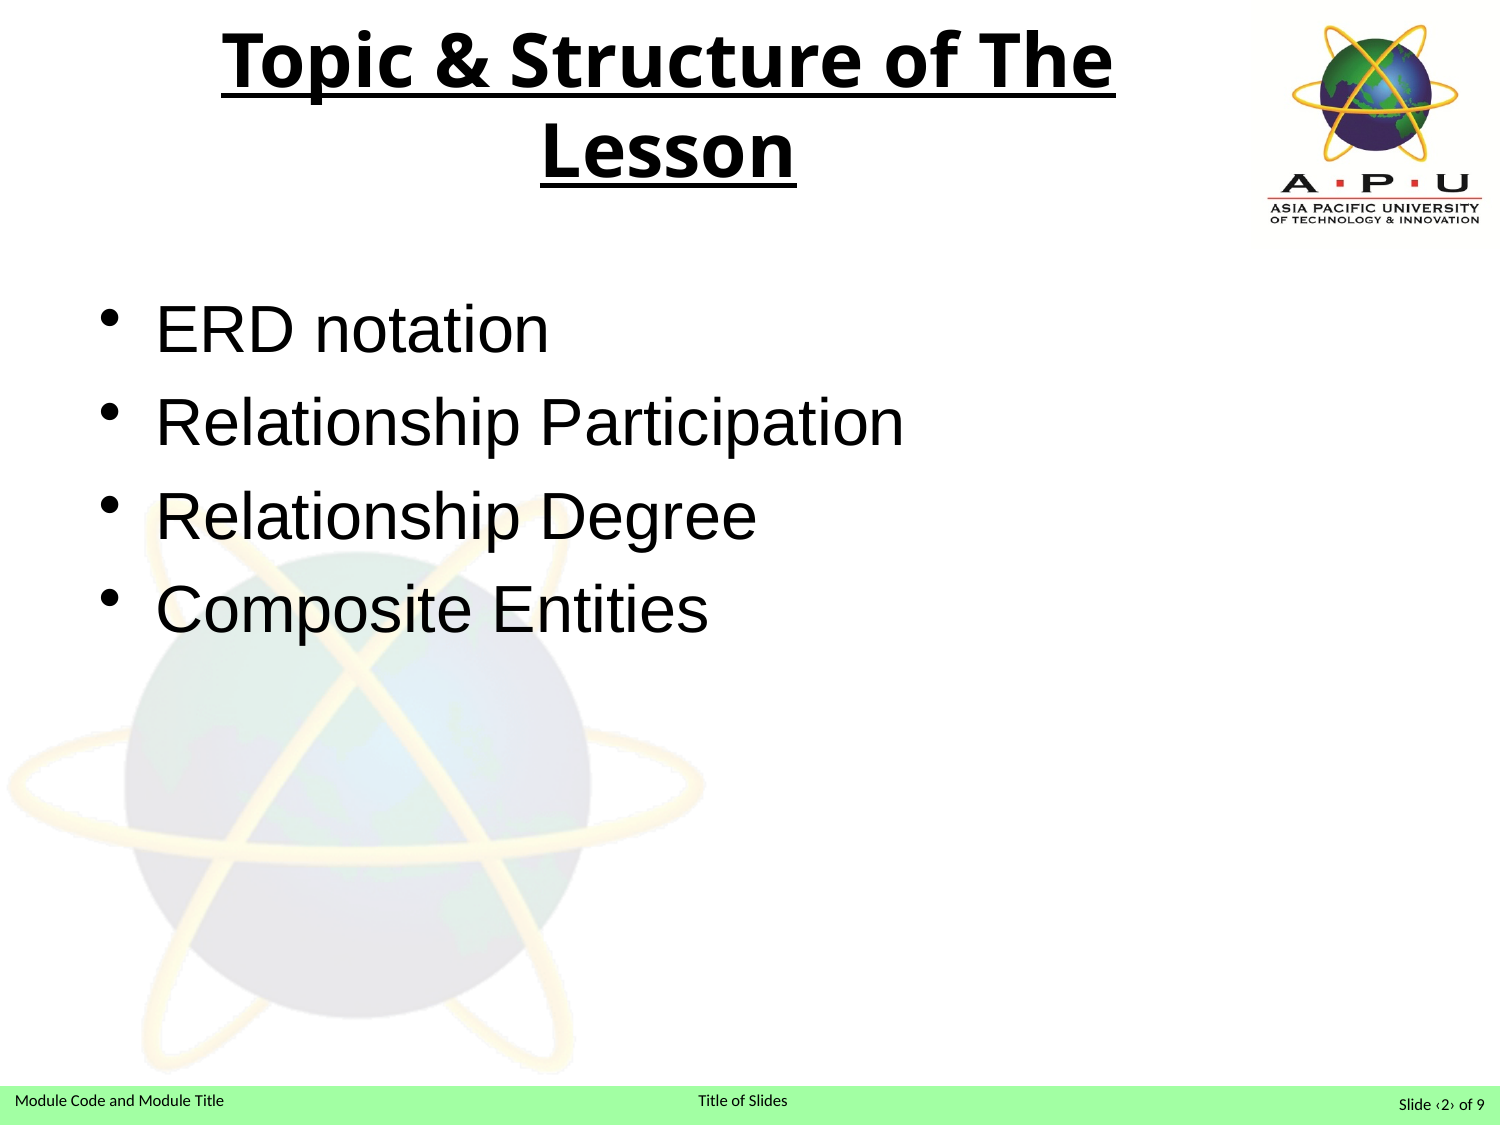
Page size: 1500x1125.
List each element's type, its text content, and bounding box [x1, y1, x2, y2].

list ERD notation Relationship Participation Relationship Degree Composite Entities [83, 278, 1434, 1021]
title Topic & Structure of The Lesson [96, 0, 1241, 204]
picture [1251, 0, 1500, 249]
footer Slide ‹2› of 9 [1024, 1086, 1500, 1125]
